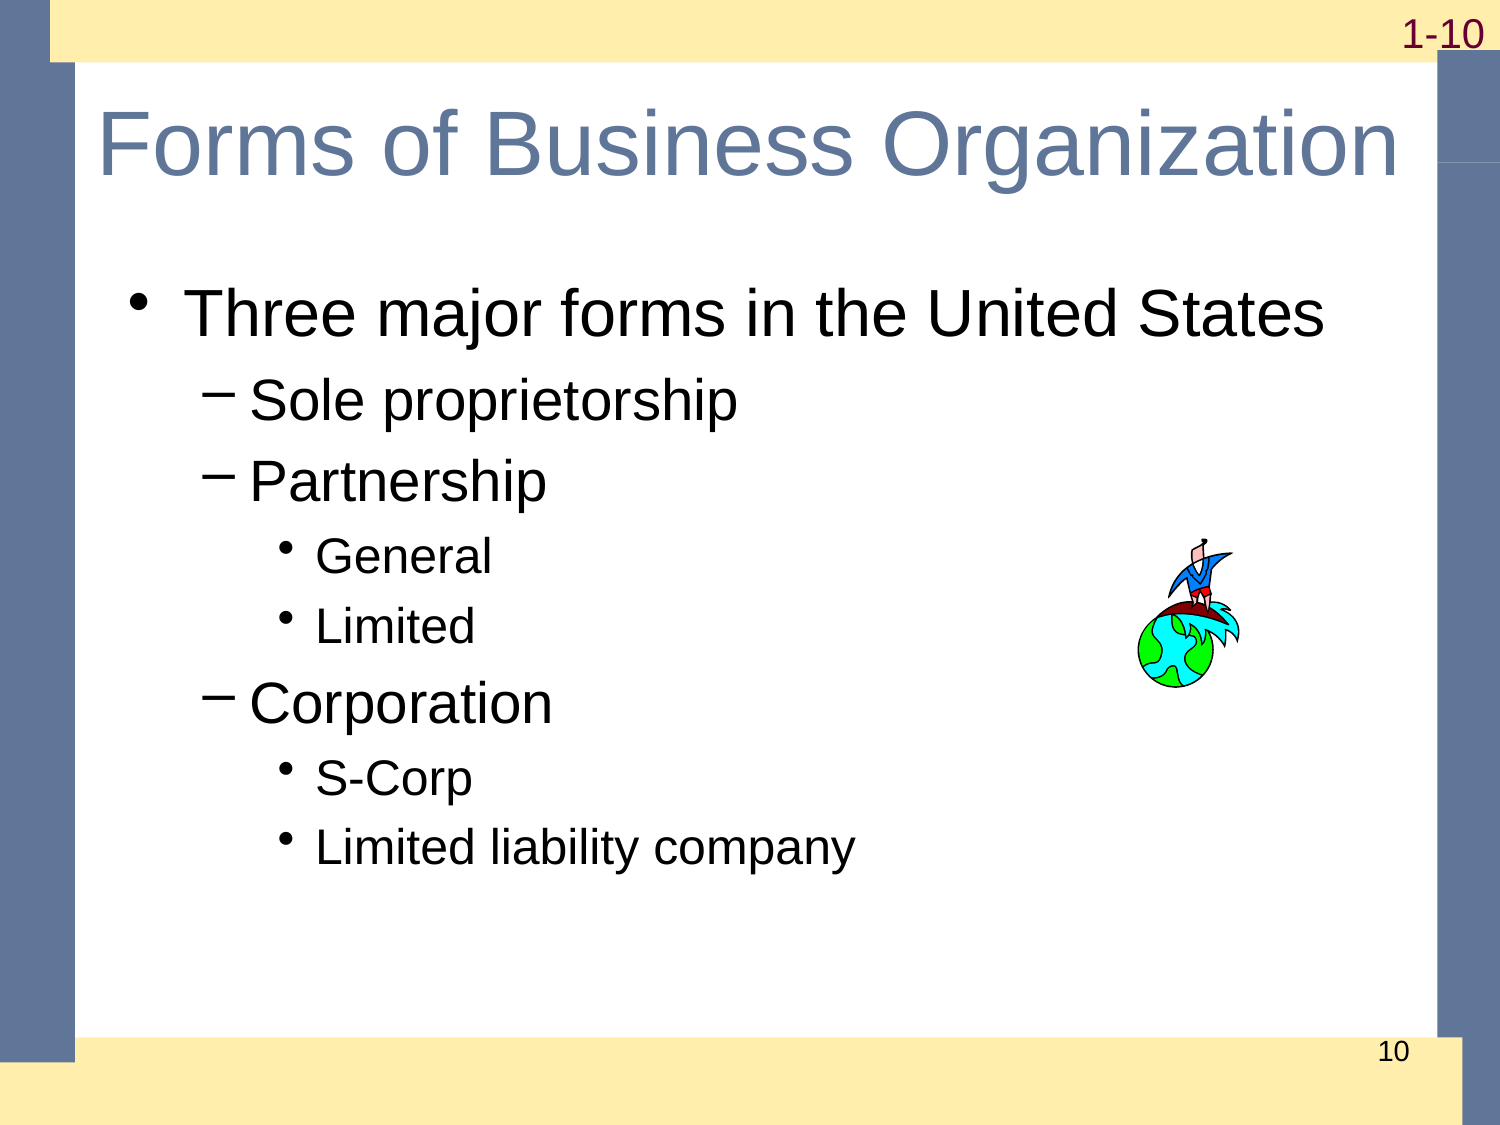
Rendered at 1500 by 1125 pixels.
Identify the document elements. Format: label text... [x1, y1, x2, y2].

title Forms of Business Organization [75, 45, 1425, 233]
picture [1137, 537, 1244, 688]
list Three major forms in the United States Sole proprietorship Partnership General Limited Corporation S-Corp Limited liability company [112, 262, 1388, 1005]
slide_number 9 [1074, 1024, 1425, 1103]
